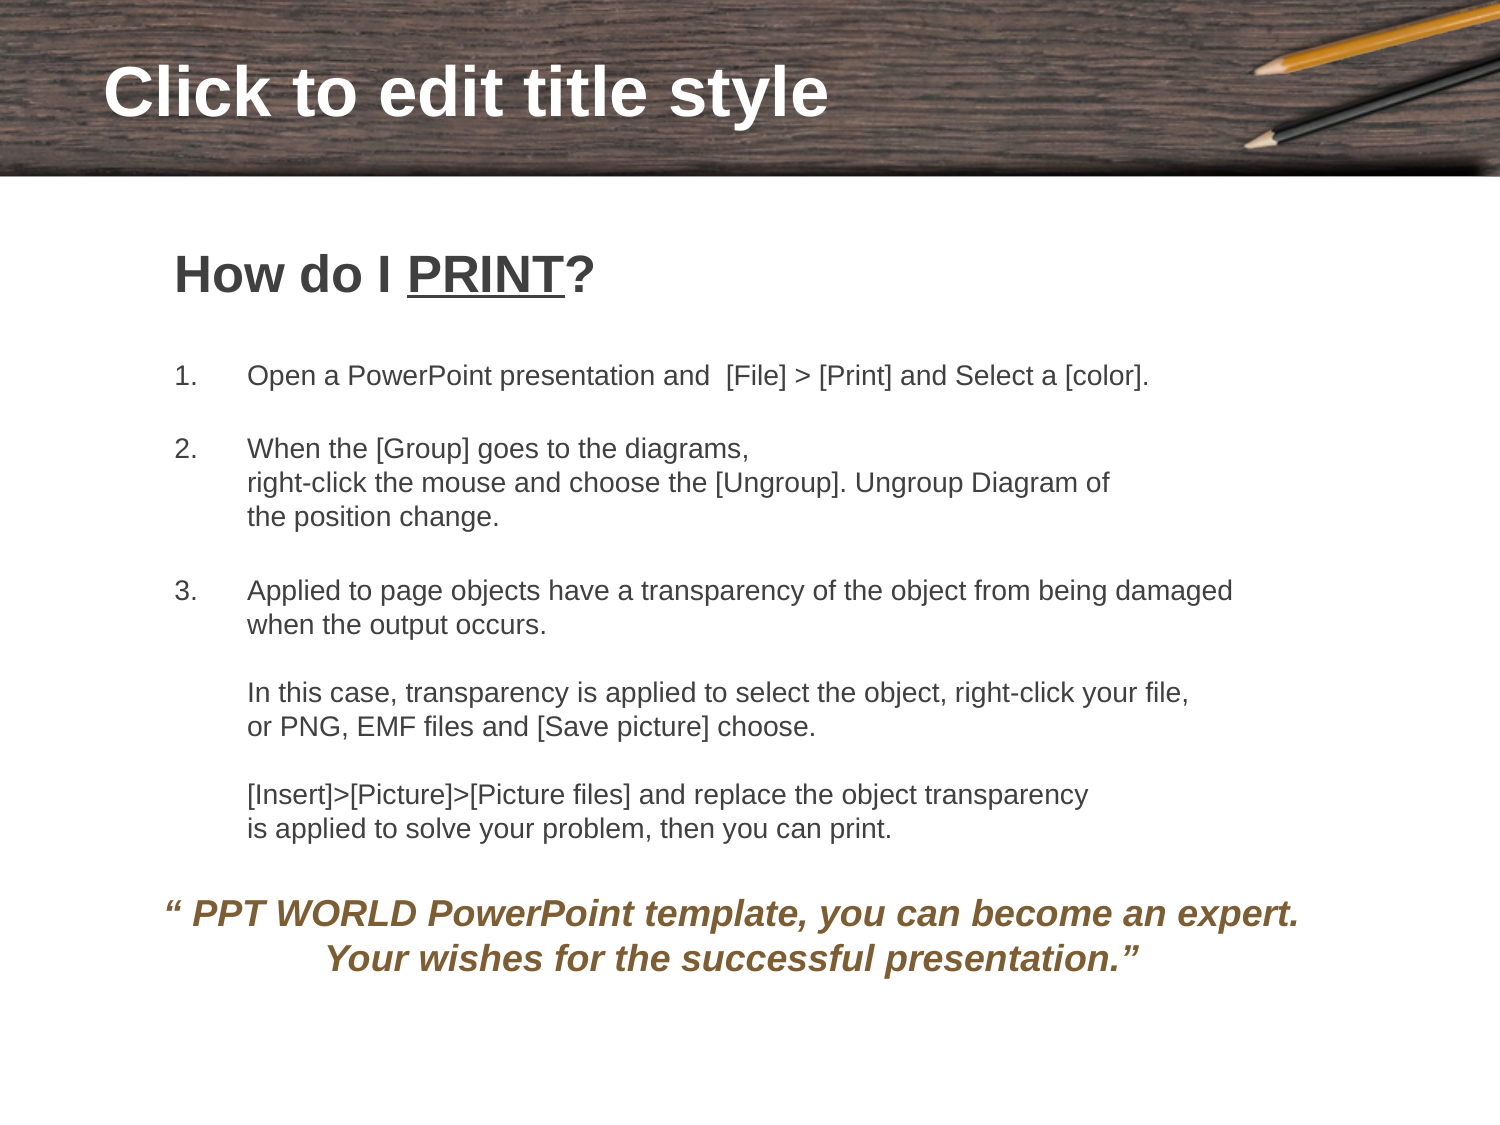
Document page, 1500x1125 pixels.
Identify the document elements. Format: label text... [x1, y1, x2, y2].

text_box “ PPT WORLD PowerPoint template, you can become an expert. Your wishes for the successful presentation.” [148, 881, 1317, 987]
picture [0, 0, 1500, 1125]
list How do I PRINT? Open a PowerPoint presentation and [File] > [Print] and Select a [color]. When the [Group] goes to the diagrams, right-click the mouse and choose the [Ungroup]. Ungroup Diagram of the position change. Applied to page objects have a transparency of the object from being damaged when the output occurs. In this case, transparency is applied to select the object, right-click your file, or PNG, EMF files and [Save picture] choose. [Insert]>[Picture]>[Picture files] and replace the object transparency is applied to solve your problem, then you can print. [159, 232, 1388, 859]
title Click to edit title style [88, 12, 1166, 165]
